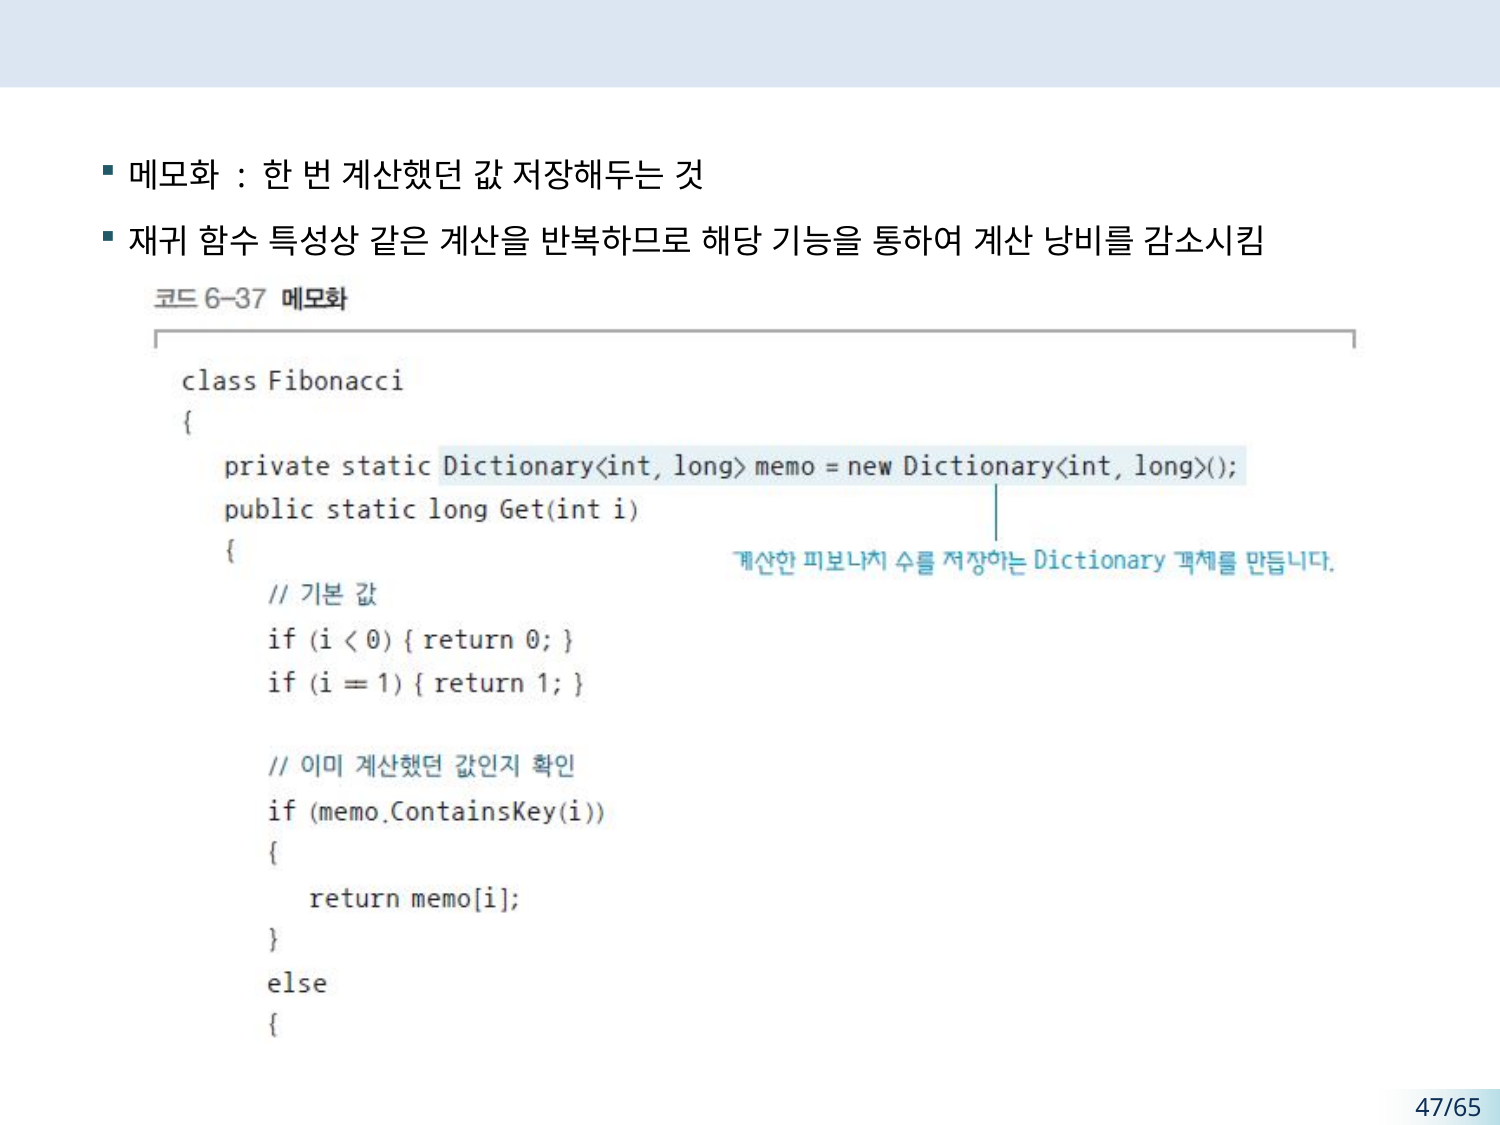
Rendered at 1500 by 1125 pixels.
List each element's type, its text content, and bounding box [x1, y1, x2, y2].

list 메모화 : 한 번 계산했던 값 저장해두는 것 재귀 함수 특성상 같은 계산을 반복하므로 해당 기능을 통하여 계산 낭비를 감소시킴 [10, 126, 1481, 1057]
picture [144, 274, 1365, 1043]
